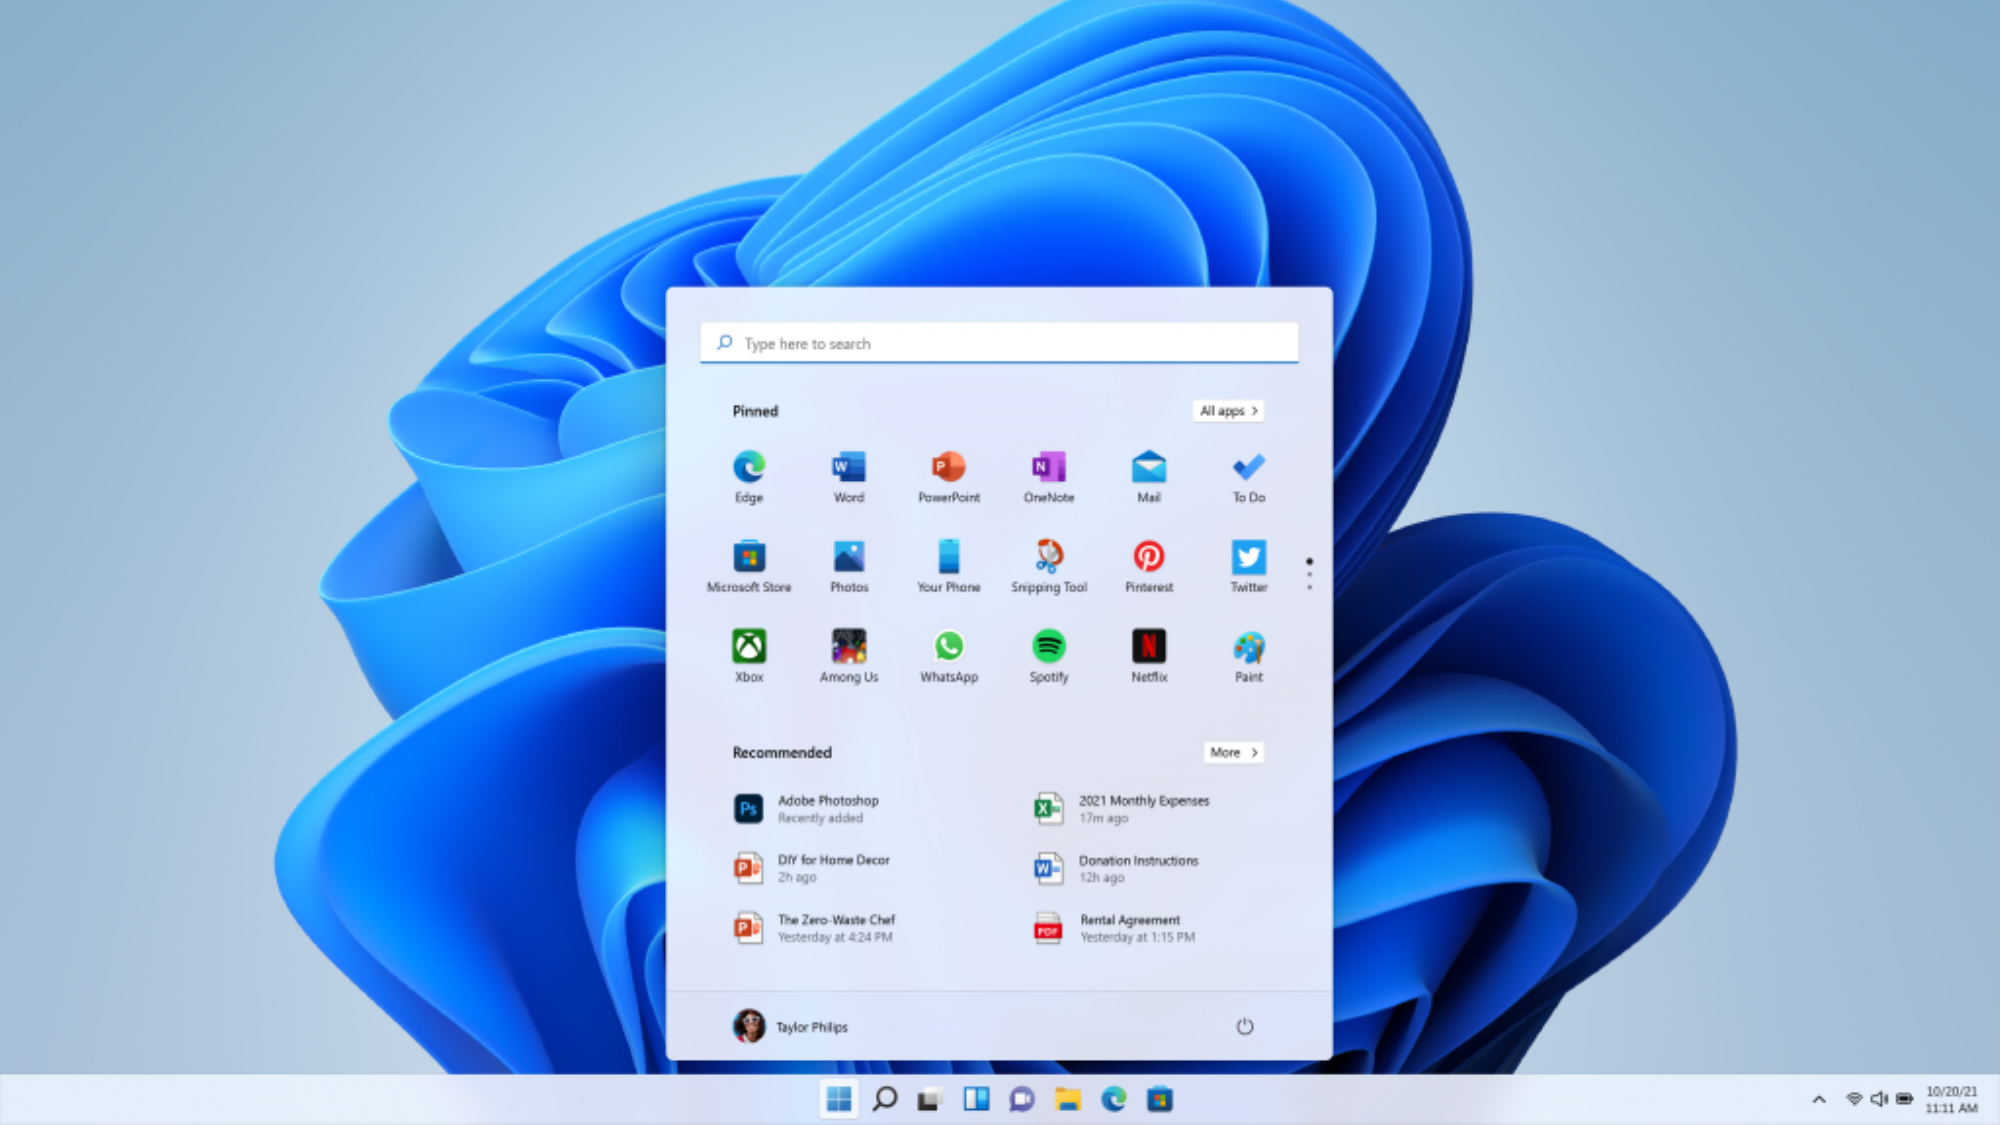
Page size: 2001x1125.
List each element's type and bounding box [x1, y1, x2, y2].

list [0, 0, 2000, 1125]
